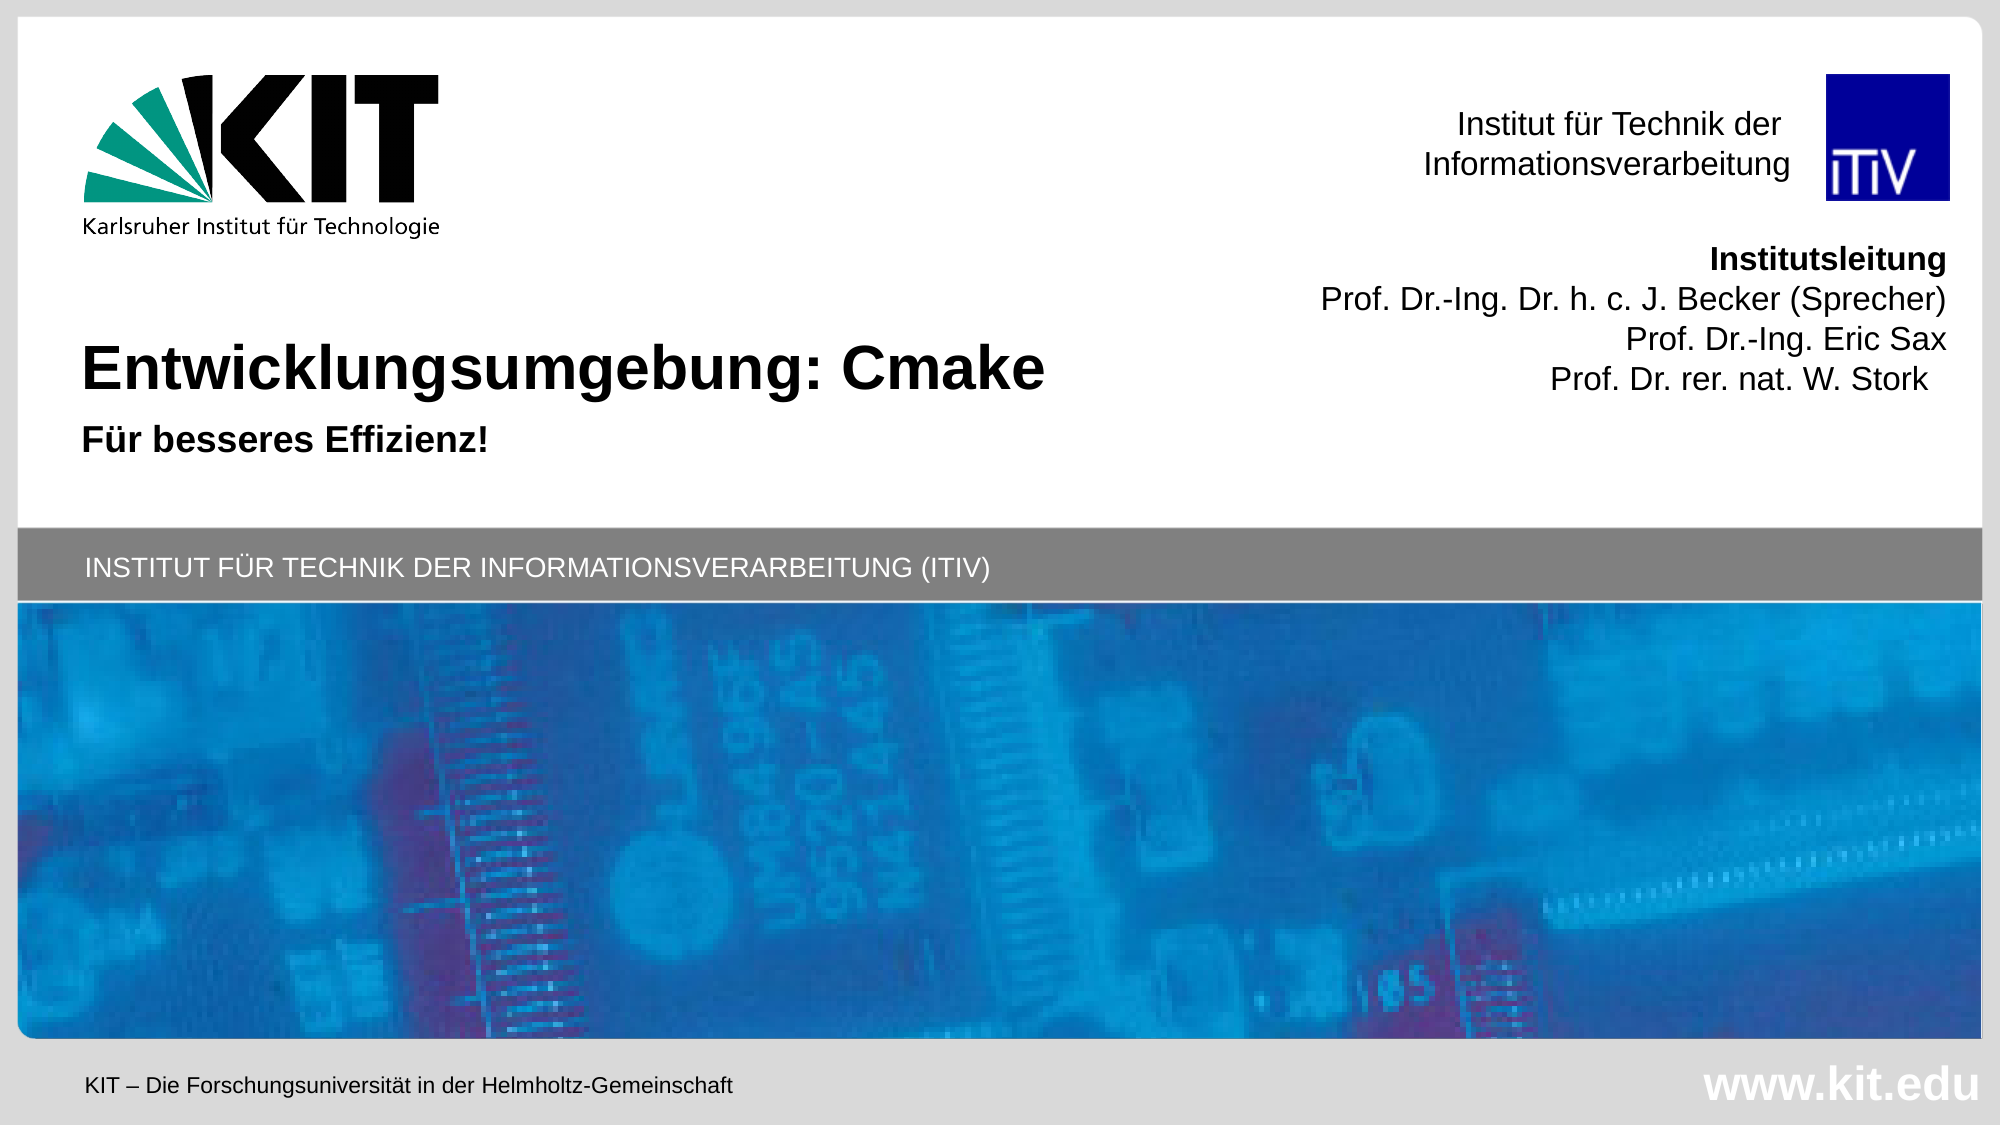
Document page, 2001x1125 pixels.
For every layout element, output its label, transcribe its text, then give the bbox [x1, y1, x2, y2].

picture [0, 0, 2000, 1125]
text_box Für besseres Effizienz! [81, 415, 1455, 492]
text_box Entwicklungsumgebung: Cmake [81, 259, 1458, 403]
